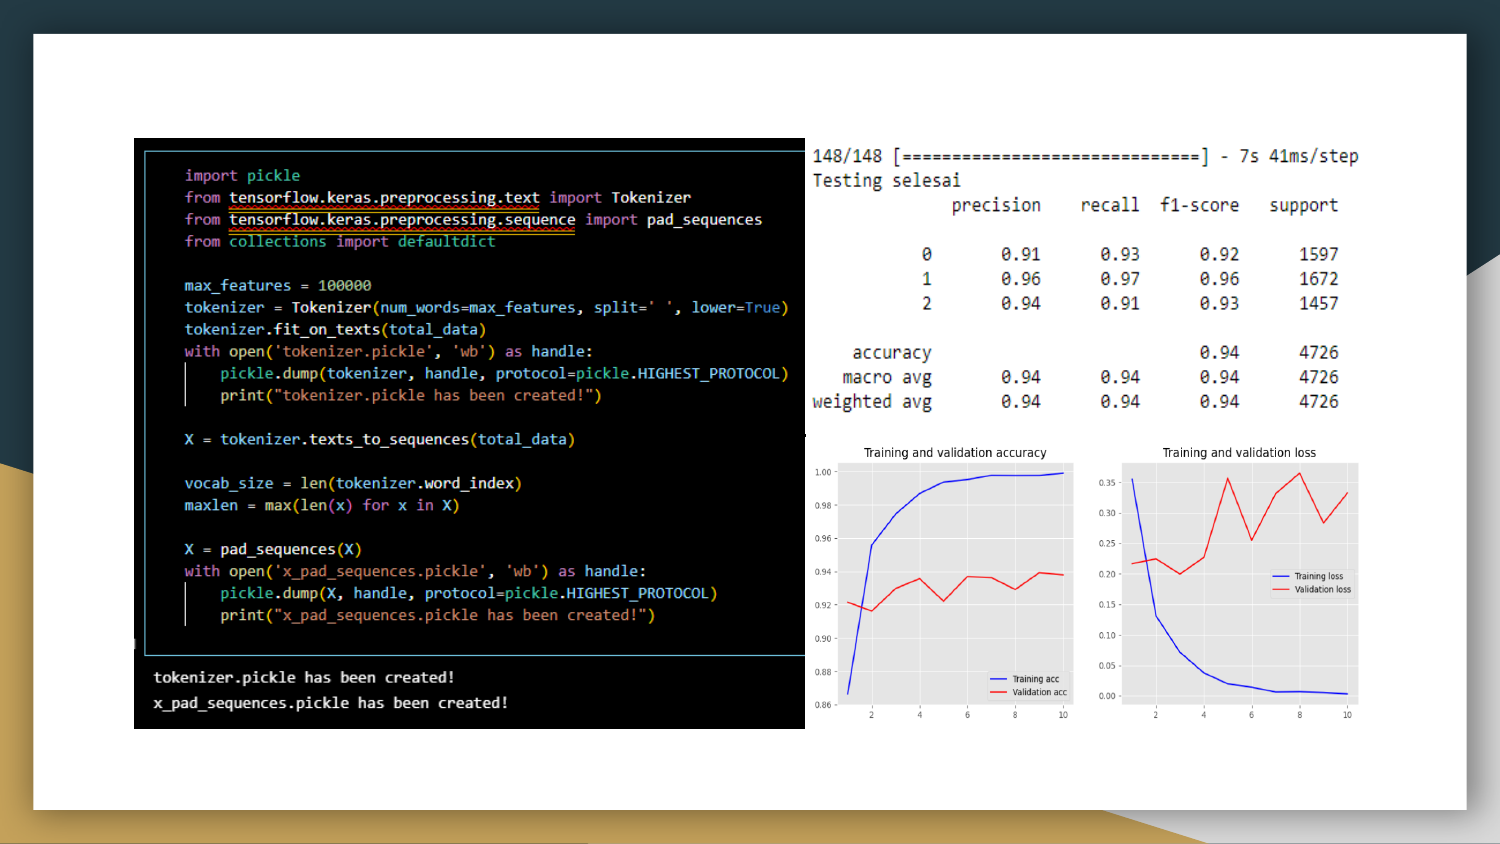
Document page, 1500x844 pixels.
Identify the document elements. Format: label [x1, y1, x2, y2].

picture [134, 134, 1366, 729]
